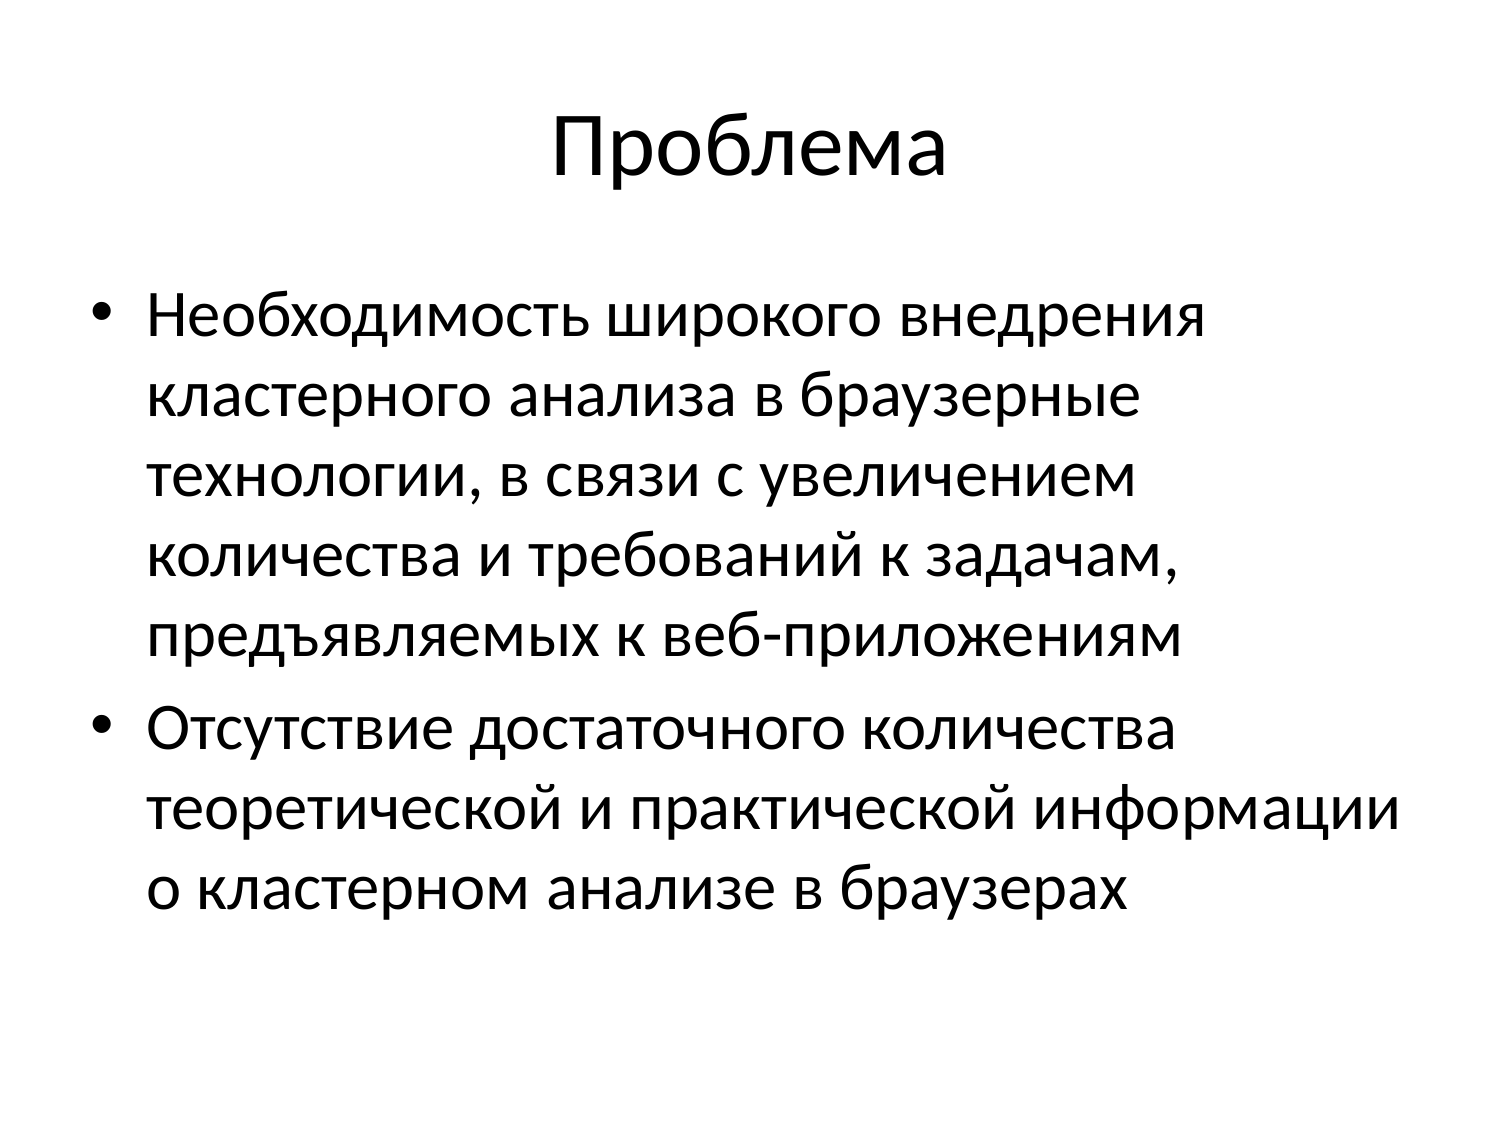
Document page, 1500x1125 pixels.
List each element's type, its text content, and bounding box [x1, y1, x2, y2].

title Проблема [75, 45, 1425, 233]
list Необходимость широкого внедрения кластерного анализа в браузерные технологии, в связи с увеличением количества и требований к задачам, предъявляемых к веб-приложениям Отсутствие достаточного количества теоретической и практической информации о кластерном анализе в браузерах [75, 262, 1425, 1005]
